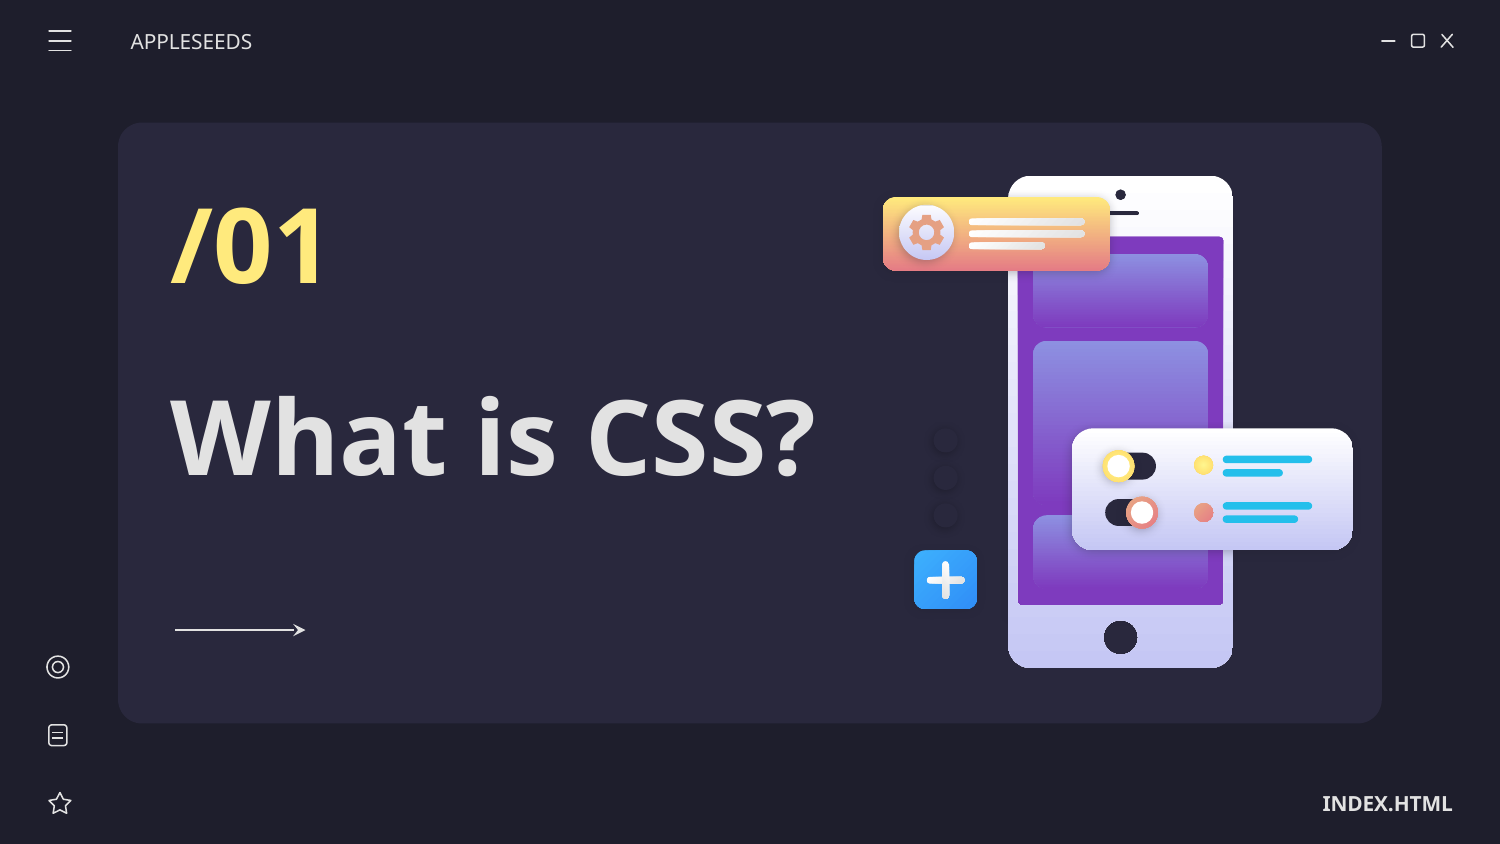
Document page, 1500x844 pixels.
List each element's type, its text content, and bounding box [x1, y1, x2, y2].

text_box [48, 30, 72, 51]
subtitle INDEX.HTML [1278, 780, 1453, 826]
subtitle APPLESEEDS [130, 18, 306, 64]
text_box [46, 27, 74, 32]
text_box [882, 175, 1354, 669]
title /01 [155, 172, 423, 311]
title What is CSS? [155, 310, 859, 557]
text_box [46, 655, 72, 814]
